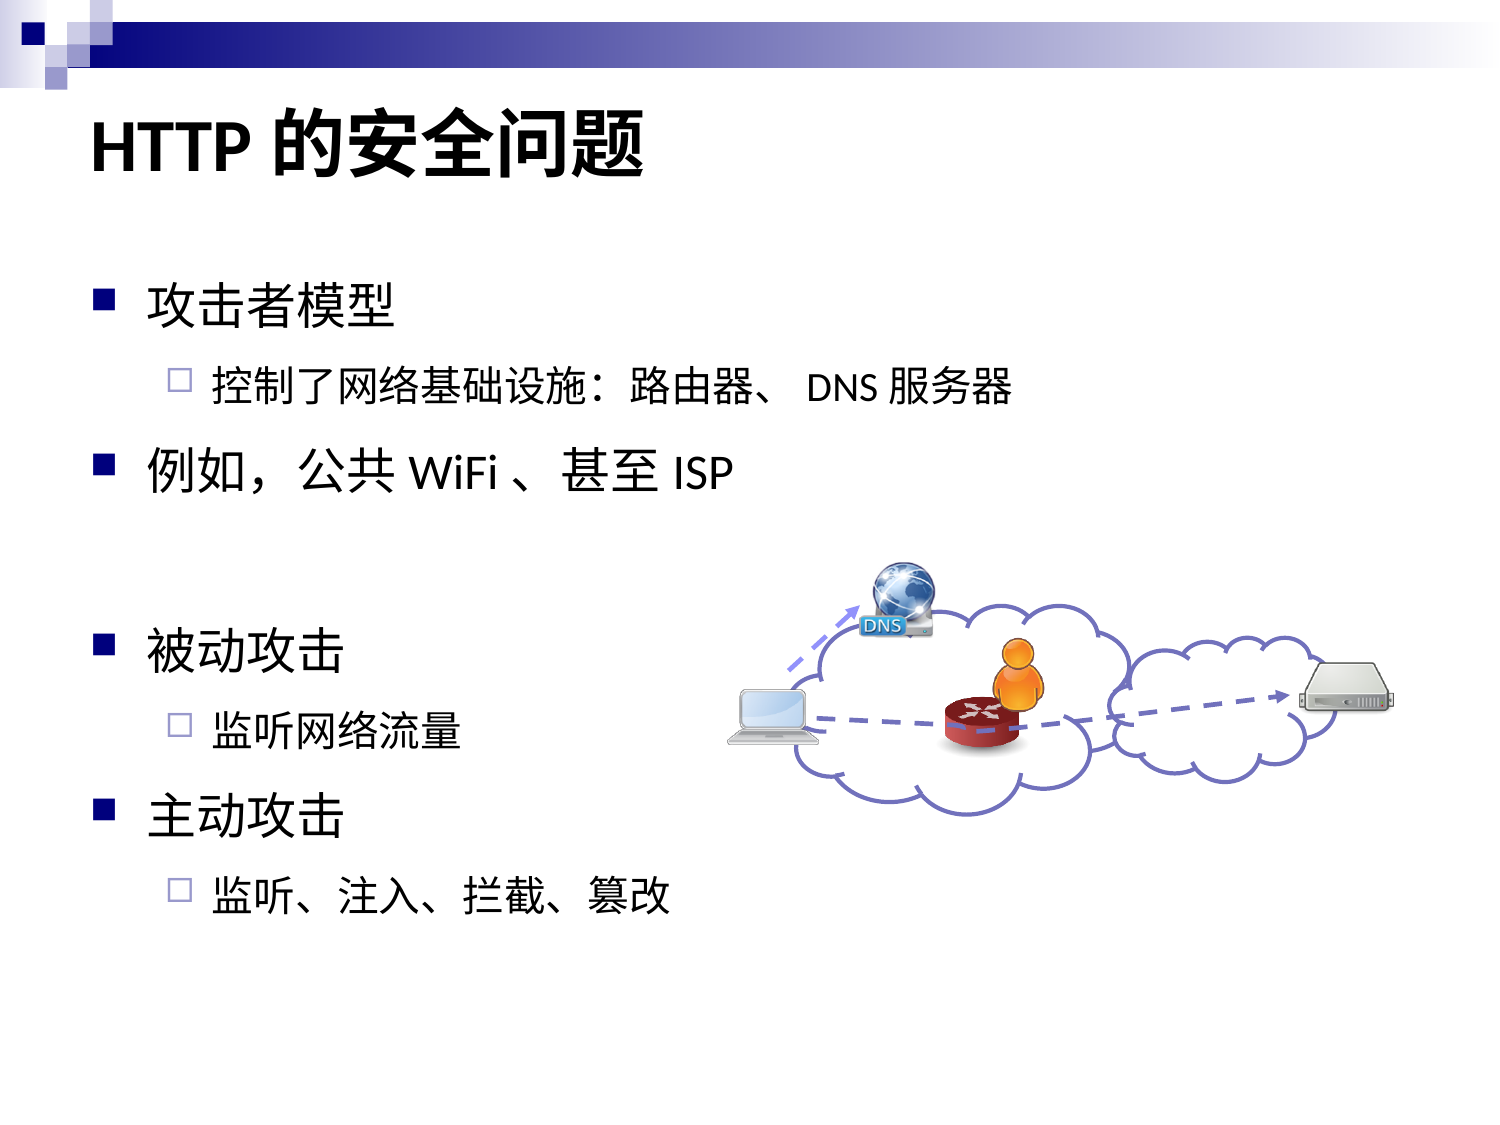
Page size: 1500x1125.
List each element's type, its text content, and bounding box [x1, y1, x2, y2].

list 攻击者模型 控制了网络基础设施：路由器、DNS服务器 例如，公共WiFi、甚至ISP 被动攻击 监听网络流量 主动攻击 监听、注入、拦截、篡改 [75, 237, 1425, 1063]
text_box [723, 560, 1396, 815]
title HTTP的安全问题 [75, 75, 1425, 209]
